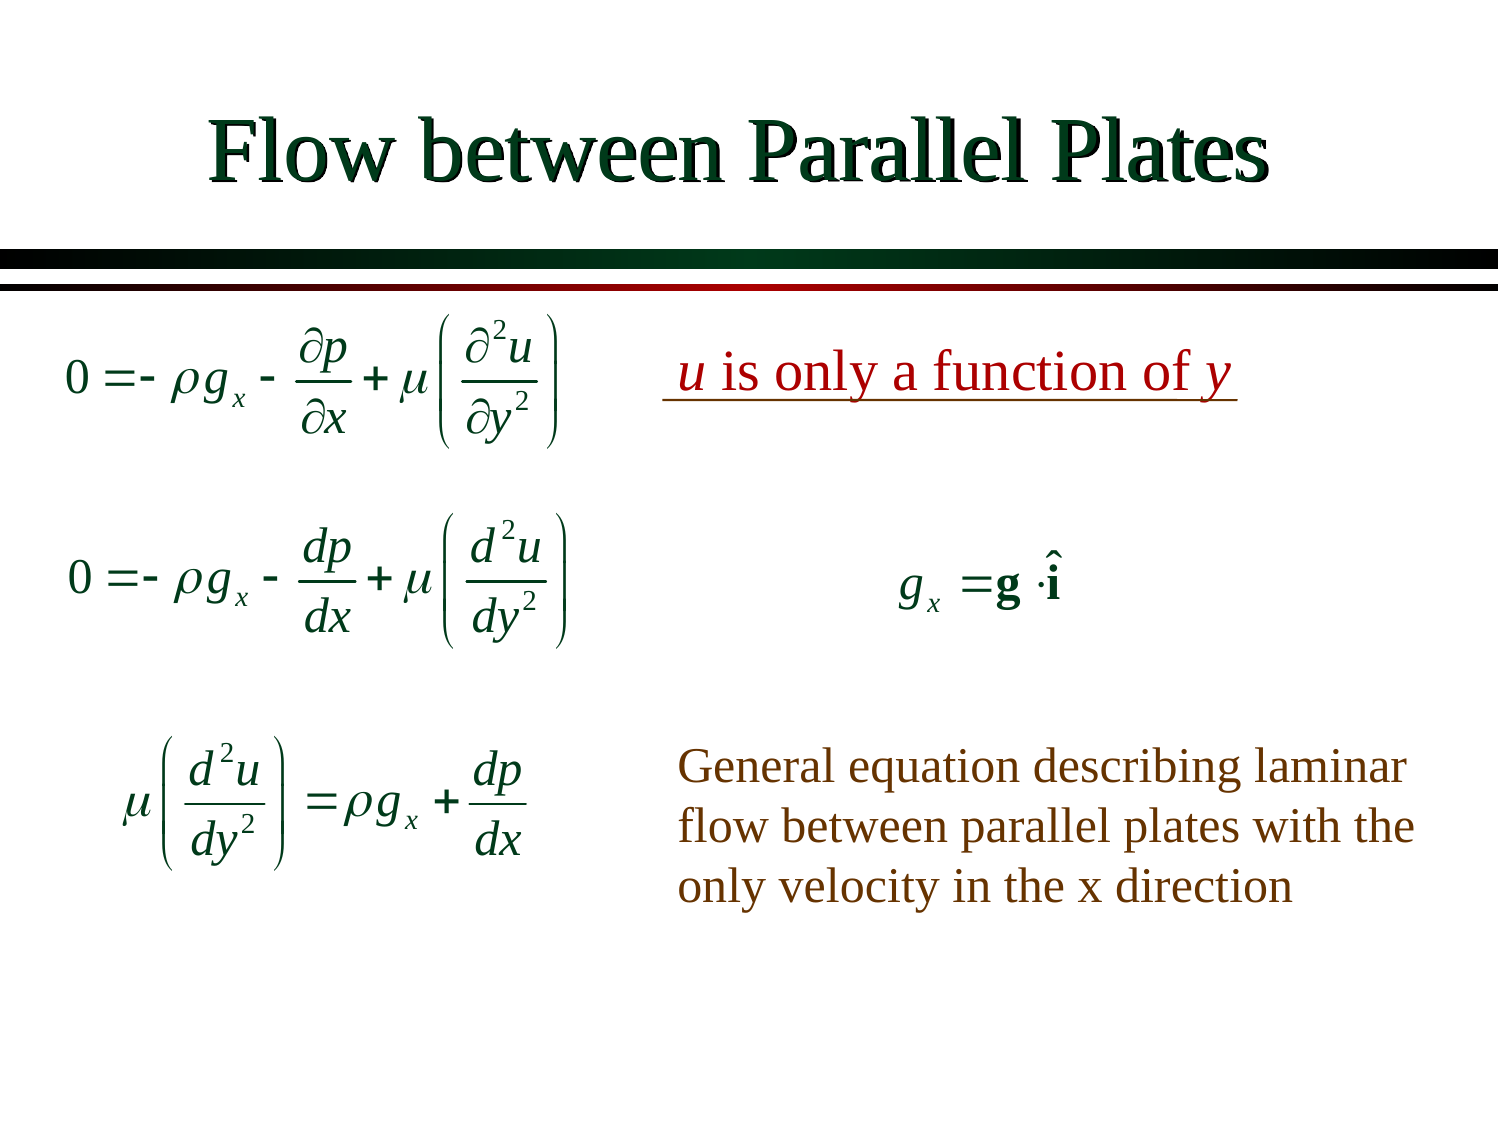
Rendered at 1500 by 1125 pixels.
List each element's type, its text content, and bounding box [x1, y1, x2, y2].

text_box u is only a function of y [662, 324, 1247, 410]
title Flow between Parallel Plates [112, 49, 1388, 238]
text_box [117, 731, 533, 878]
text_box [64, 508, 576, 655]
text_box General equation describing laminar flow between parallel plates with the only velocity in the x direction [662, 724, 1438, 920]
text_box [61, 308, 567, 455]
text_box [892, 545, 1067, 619]
